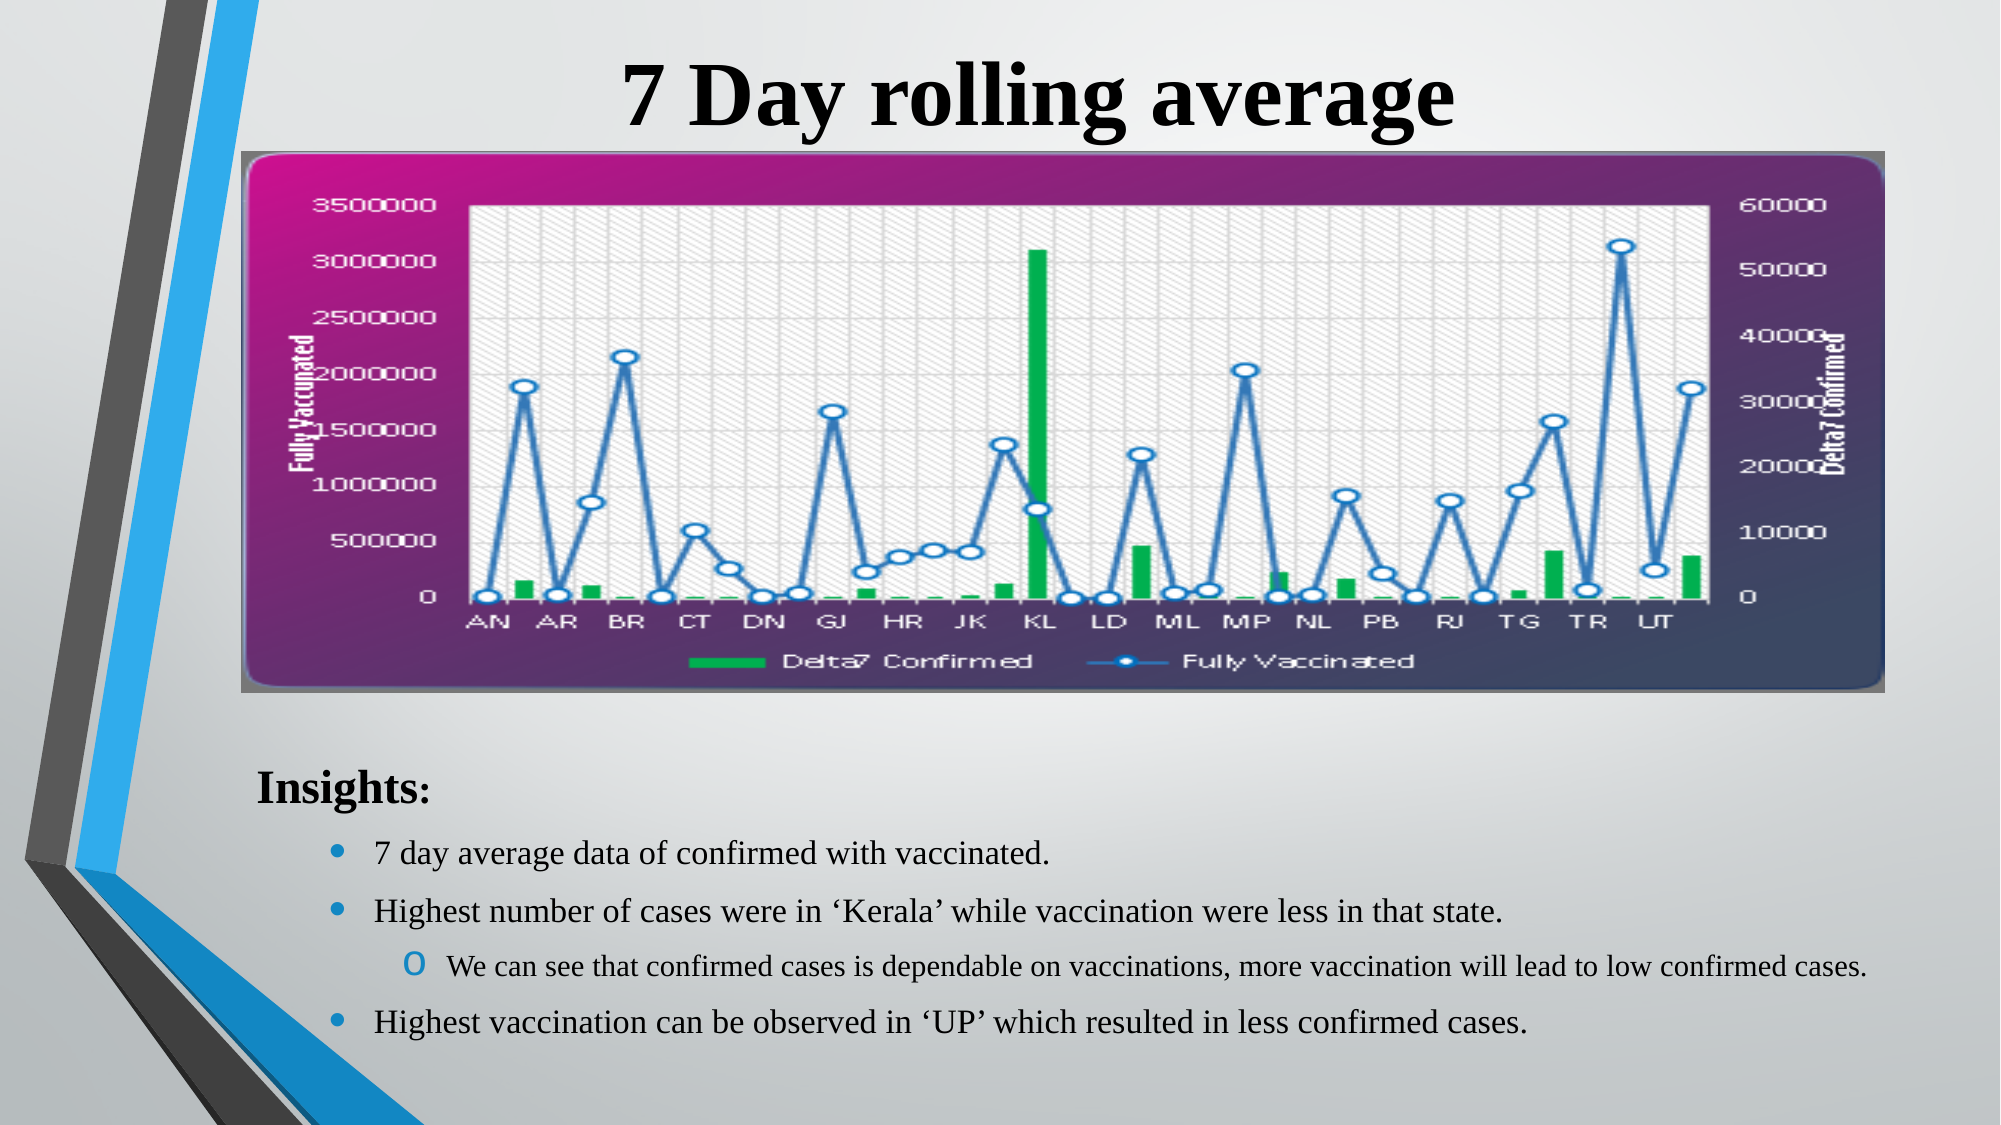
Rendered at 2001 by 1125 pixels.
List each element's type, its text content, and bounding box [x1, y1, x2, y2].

picture [241, 150, 1886, 693]
title 7 Day rolling average [217, 0, 1861, 288]
list Insights: 7 day average data of confirmed with vaccinated. Highest number of cases were in ‘Kerala’ while vaccination were less in that state. We can see that confirmed cases is dependable on vaccinations, more vaccination will lead to low confirmed cases. Highest vaccination can be observed in ‘UP’ which resulted in less confirmed cases. [241, 738, 1885, 1058]
